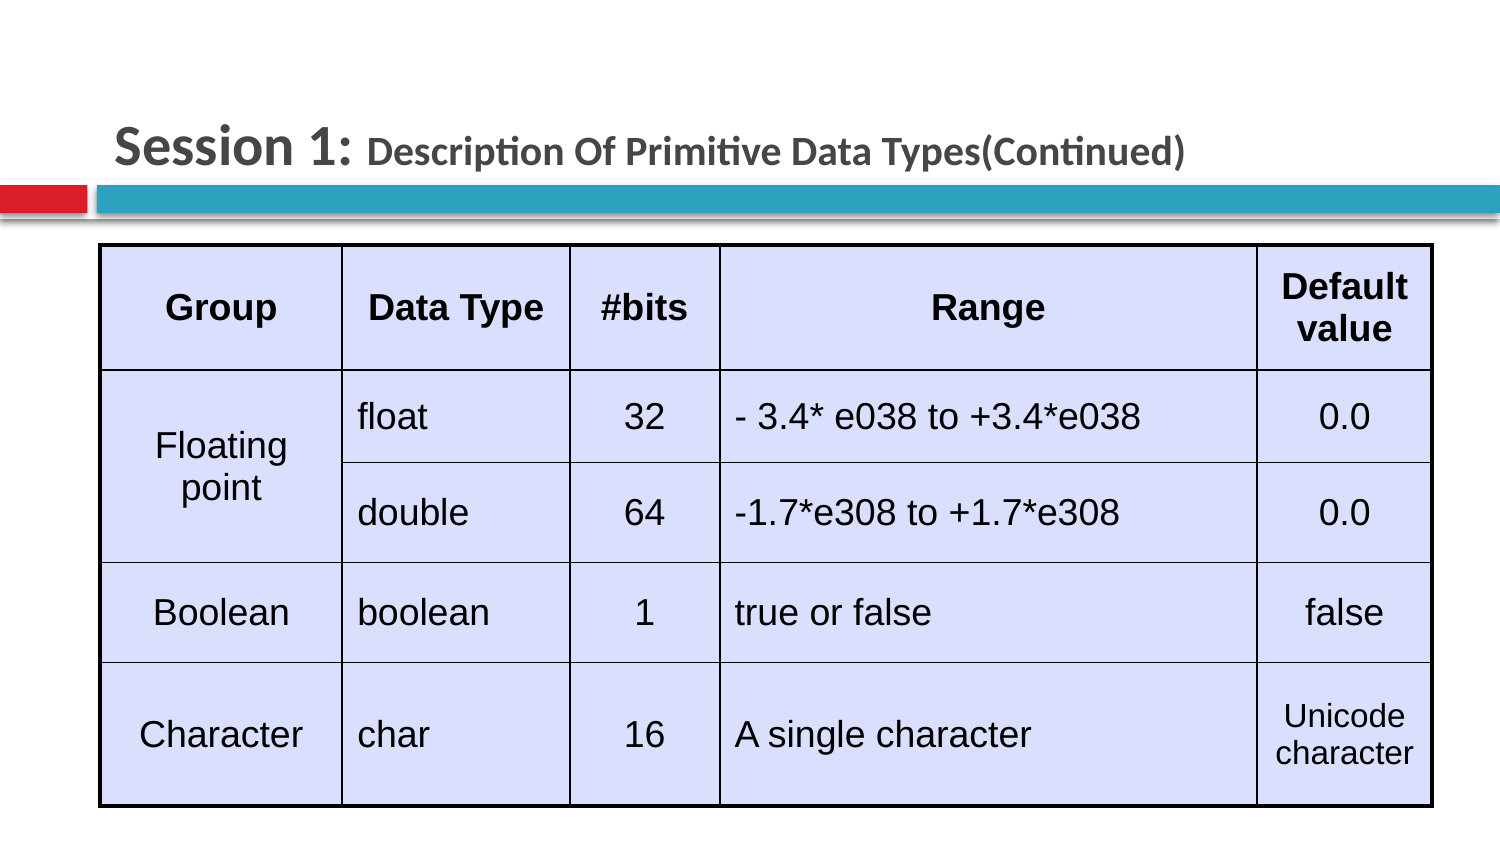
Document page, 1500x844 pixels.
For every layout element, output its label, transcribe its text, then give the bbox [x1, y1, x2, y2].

table_cell 16 [571, 663, 719, 804]
table_cell Unicode character [1258, 663, 1430, 804]
table_cell - 3.4* e038 to +3.4*e038 [721, 371, 1256, 462]
table_header Group [102, 247, 341, 369]
table_cell Floating point [102, 371, 341, 562]
table_cell 64 [571, 463, 719, 562]
table_cell false [1258, 563, 1430, 662]
table_cell 0.0 [1258, 371, 1430, 462]
table_cell Boolean [102, 563, 341, 662]
table_cell -1.7*e308 to +1.7*e308 [721, 463, 1256, 562]
title Session 1: Description Of Primitive Data Types(Continued) [99, 18, 1500, 185]
table_header #bits [571, 247, 719, 369]
table_header Data Type [343, 247, 569, 369]
table_header Range [721, 247, 1256, 369]
table_cell true or false [721, 563, 1256, 662]
table_cell char [343, 663, 569, 804]
table_cell boolean [343, 563, 569, 662]
table_cell 0.0 [1258, 463, 1430, 562]
table_cell float [343, 371, 569, 462]
table_cell 1 [571, 563, 719, 662]
table_header Default value [1258, 247, 1430, 369]
table_cell 32 [571, 371, 719, 462]
table_cell Character [102, 663, 341, 804]
table_cell double [343, 463, 569, 562]
table_cell A single character [721, 663, 1256, 804]
